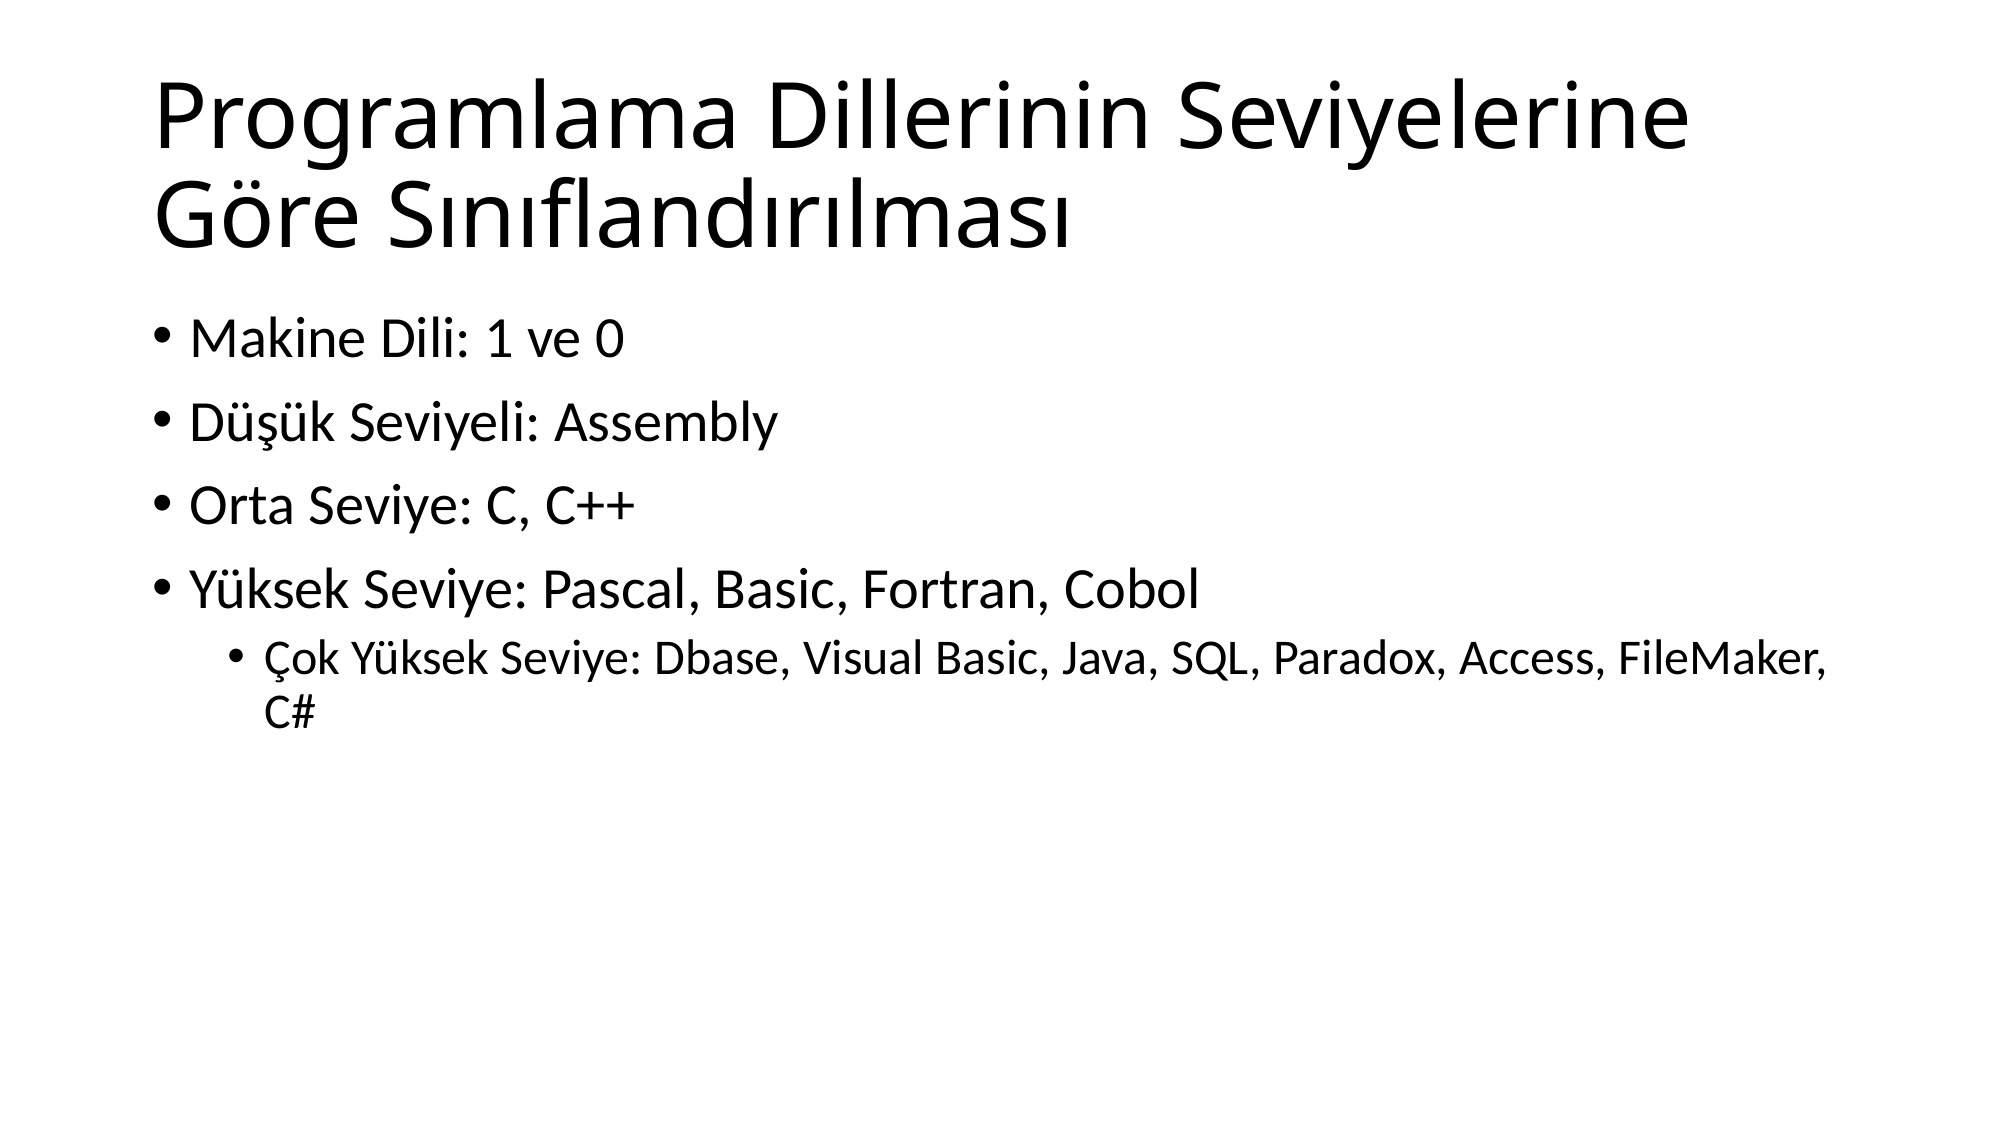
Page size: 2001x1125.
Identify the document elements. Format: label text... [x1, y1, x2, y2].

title Programlama Dillerinin Seviyelerine Göre Sınıflandırılması [137, 59, 1863, 278]
list Makine Dili: 1 ve 0 Düşük Seviyeli: Assembly Orta Seviye: C, C++ Yüksek Seviye: Pascal, Basic, Fortran, Cobol Çok Yüksek Seviye: Dbase, Visual Basic, Java, SQL, Paradox, Access, FileMaker, C# [137, 299, 1863, 1014]
